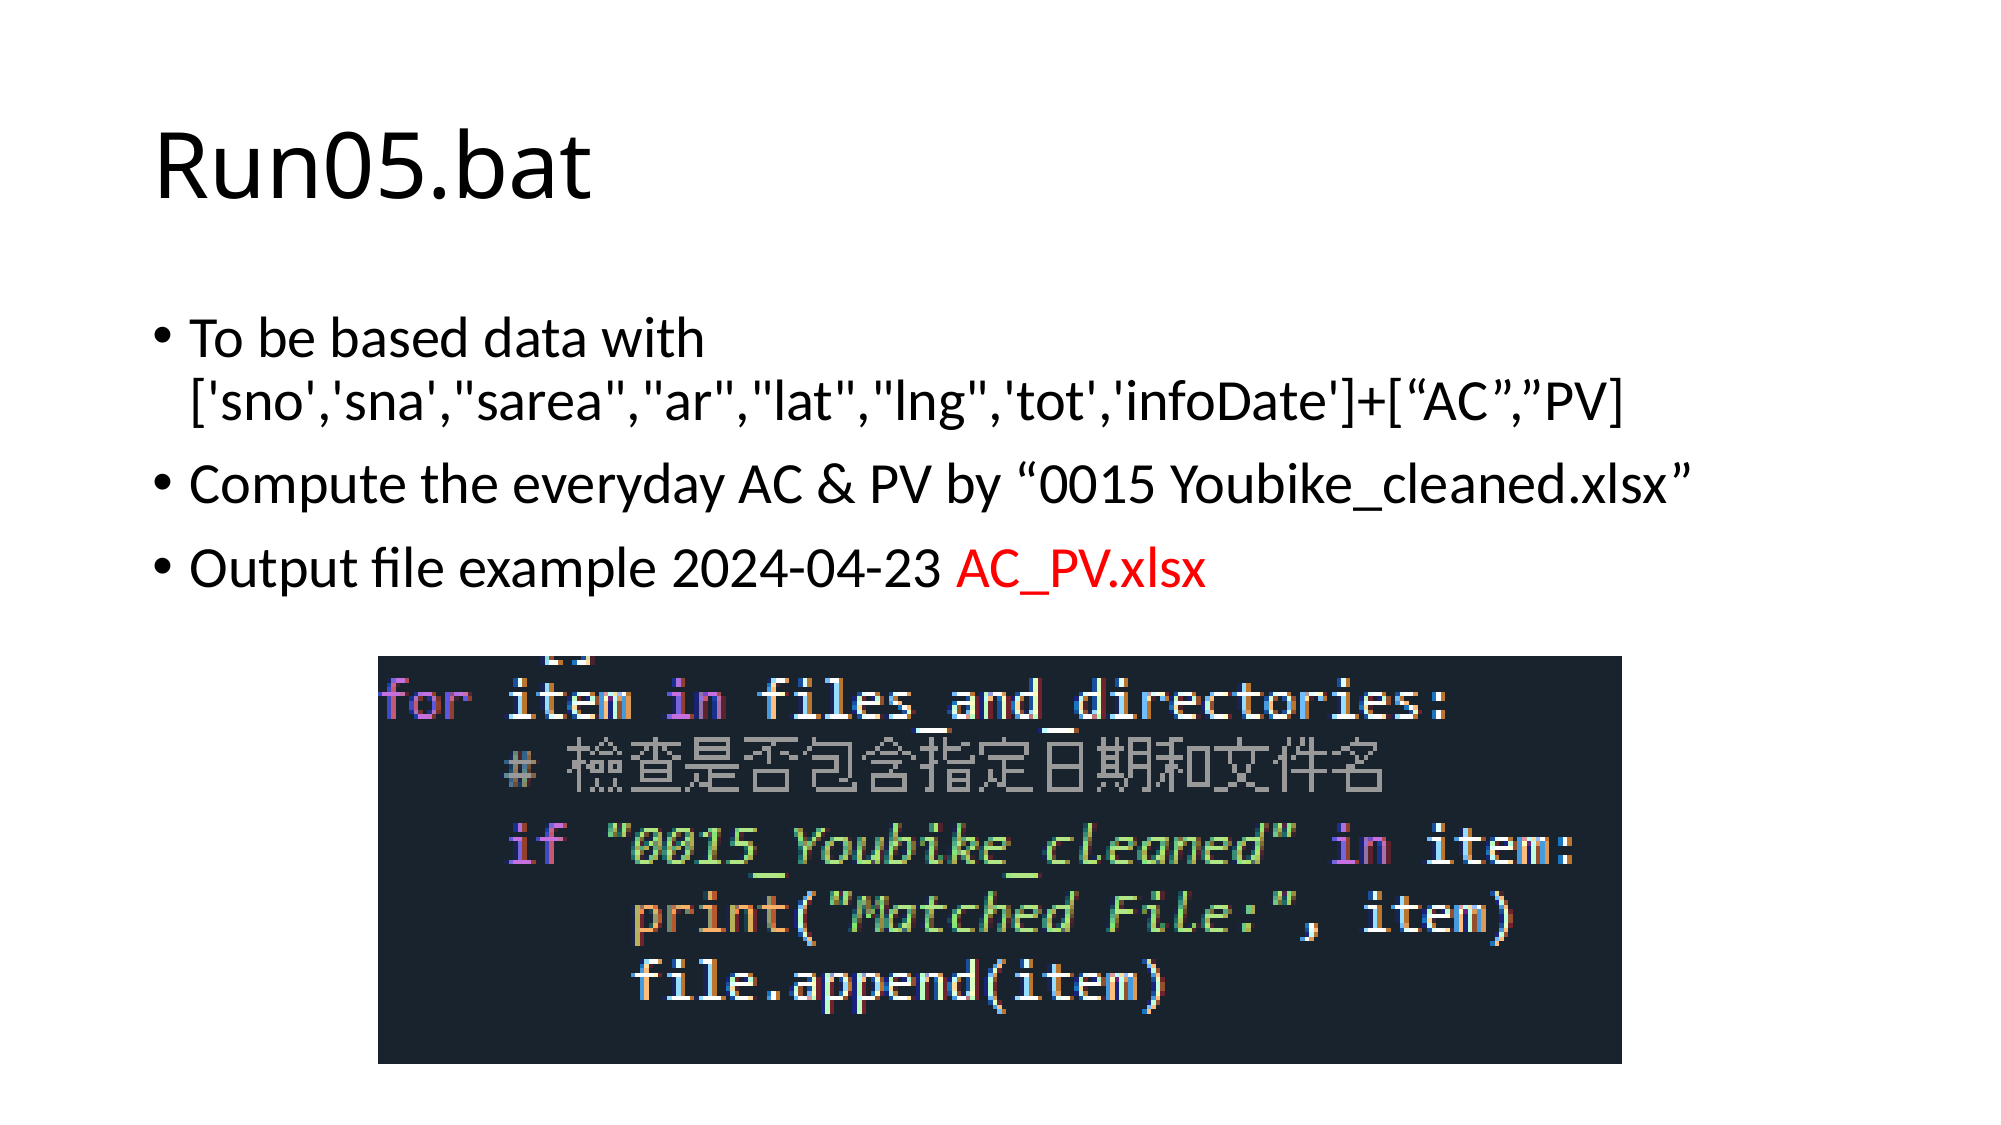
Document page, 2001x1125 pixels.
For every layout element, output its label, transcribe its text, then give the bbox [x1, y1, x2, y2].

title Run05.bat [137, 59, 1863, 278]
list To be based data with ['sno','sna',"sarea","ar","lat","lng",'tot','infoDate']+[“AC”,”PV] Compute the everyday AC & PV by “0015 Youbike_cleaned.xlsx” Output file example 2024-04-23 AC_PV.xlsx [137, 299, 1863, 1014]
picture [378, 656, 1622, 1064]
